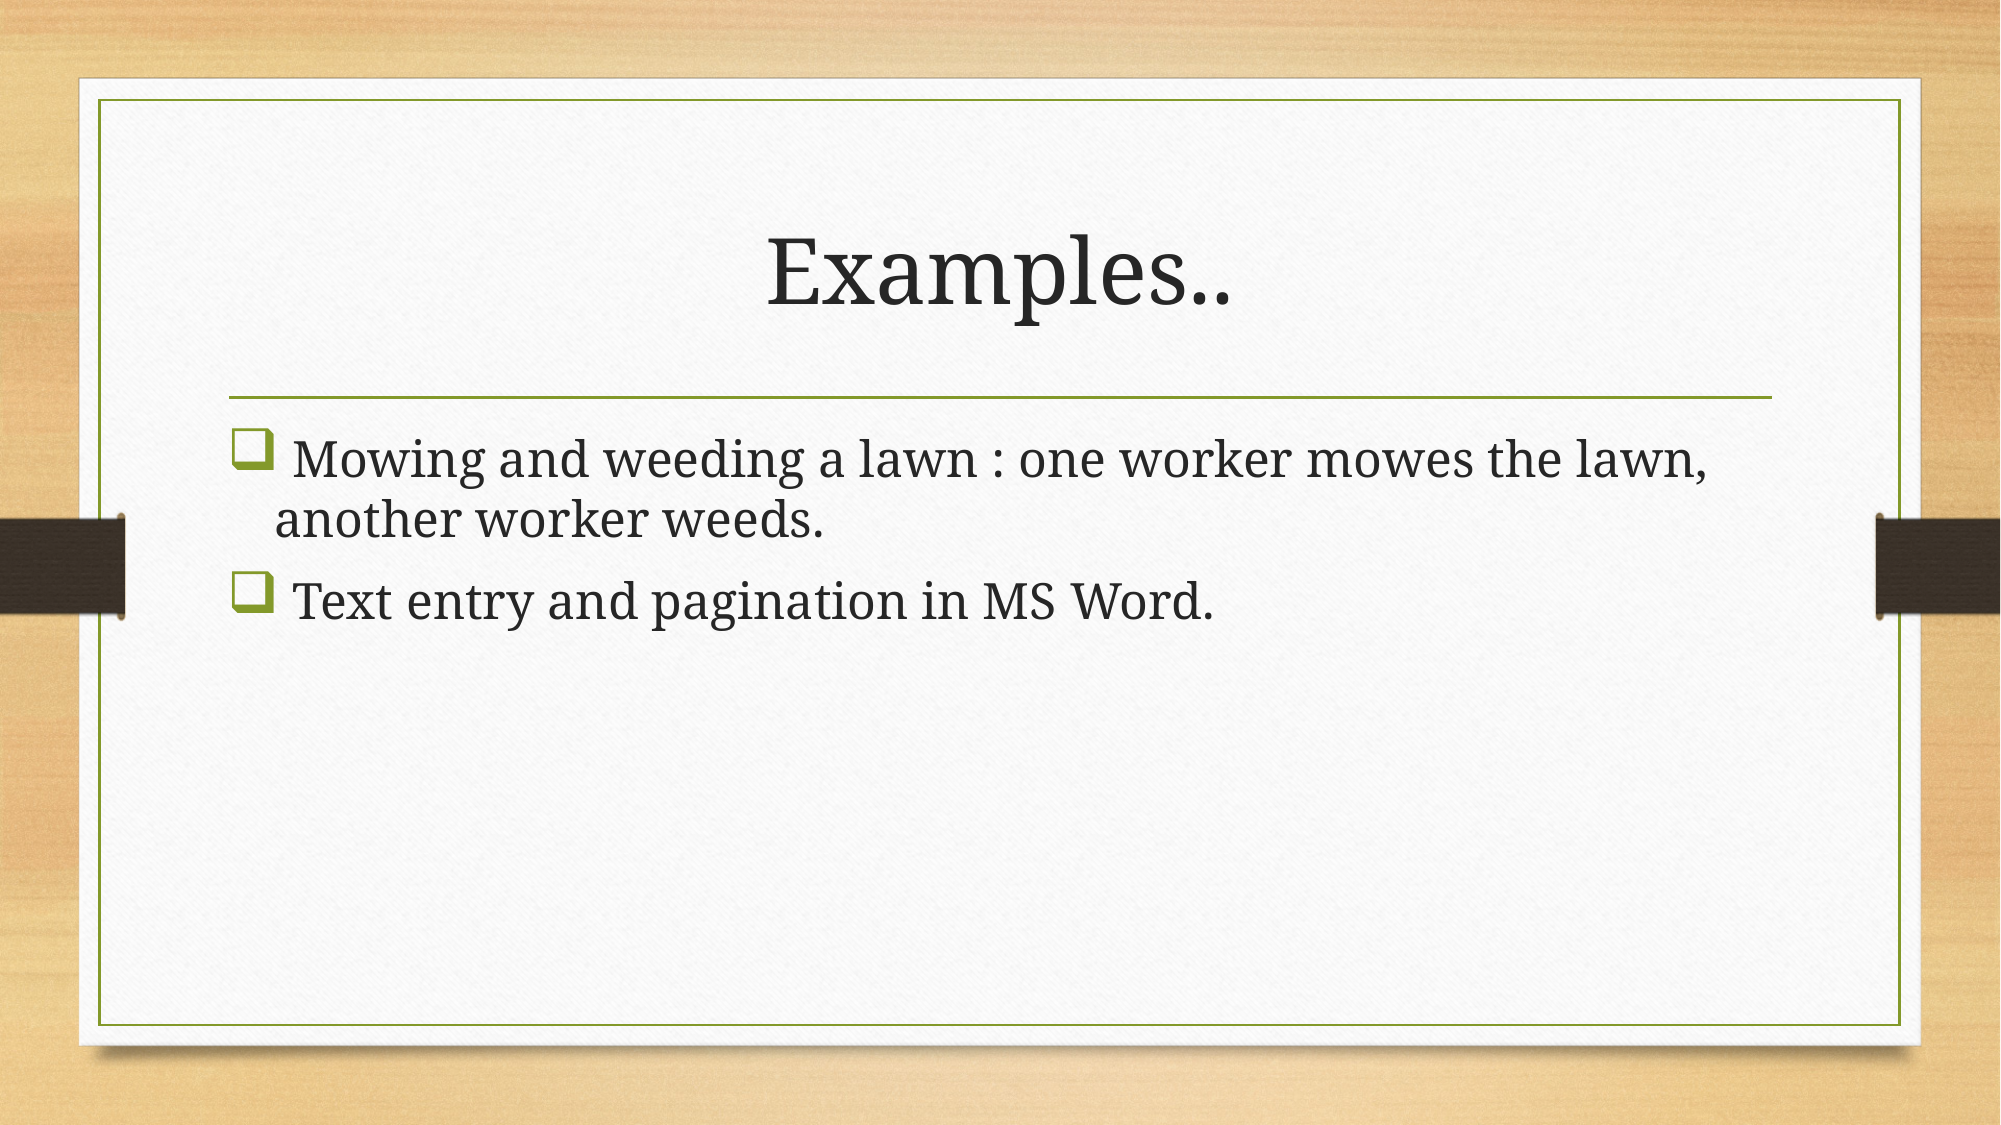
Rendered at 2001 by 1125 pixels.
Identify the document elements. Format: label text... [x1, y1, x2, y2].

title Examples.. [212, 161, 1788, 375]
picture [0, 0, 2001, 1125]
list Mowing and weeding a lawn : one worker mowes the lawn, another worker weeds. Text entry and pagination in MS Word. [212, 419, 1788, 964]
